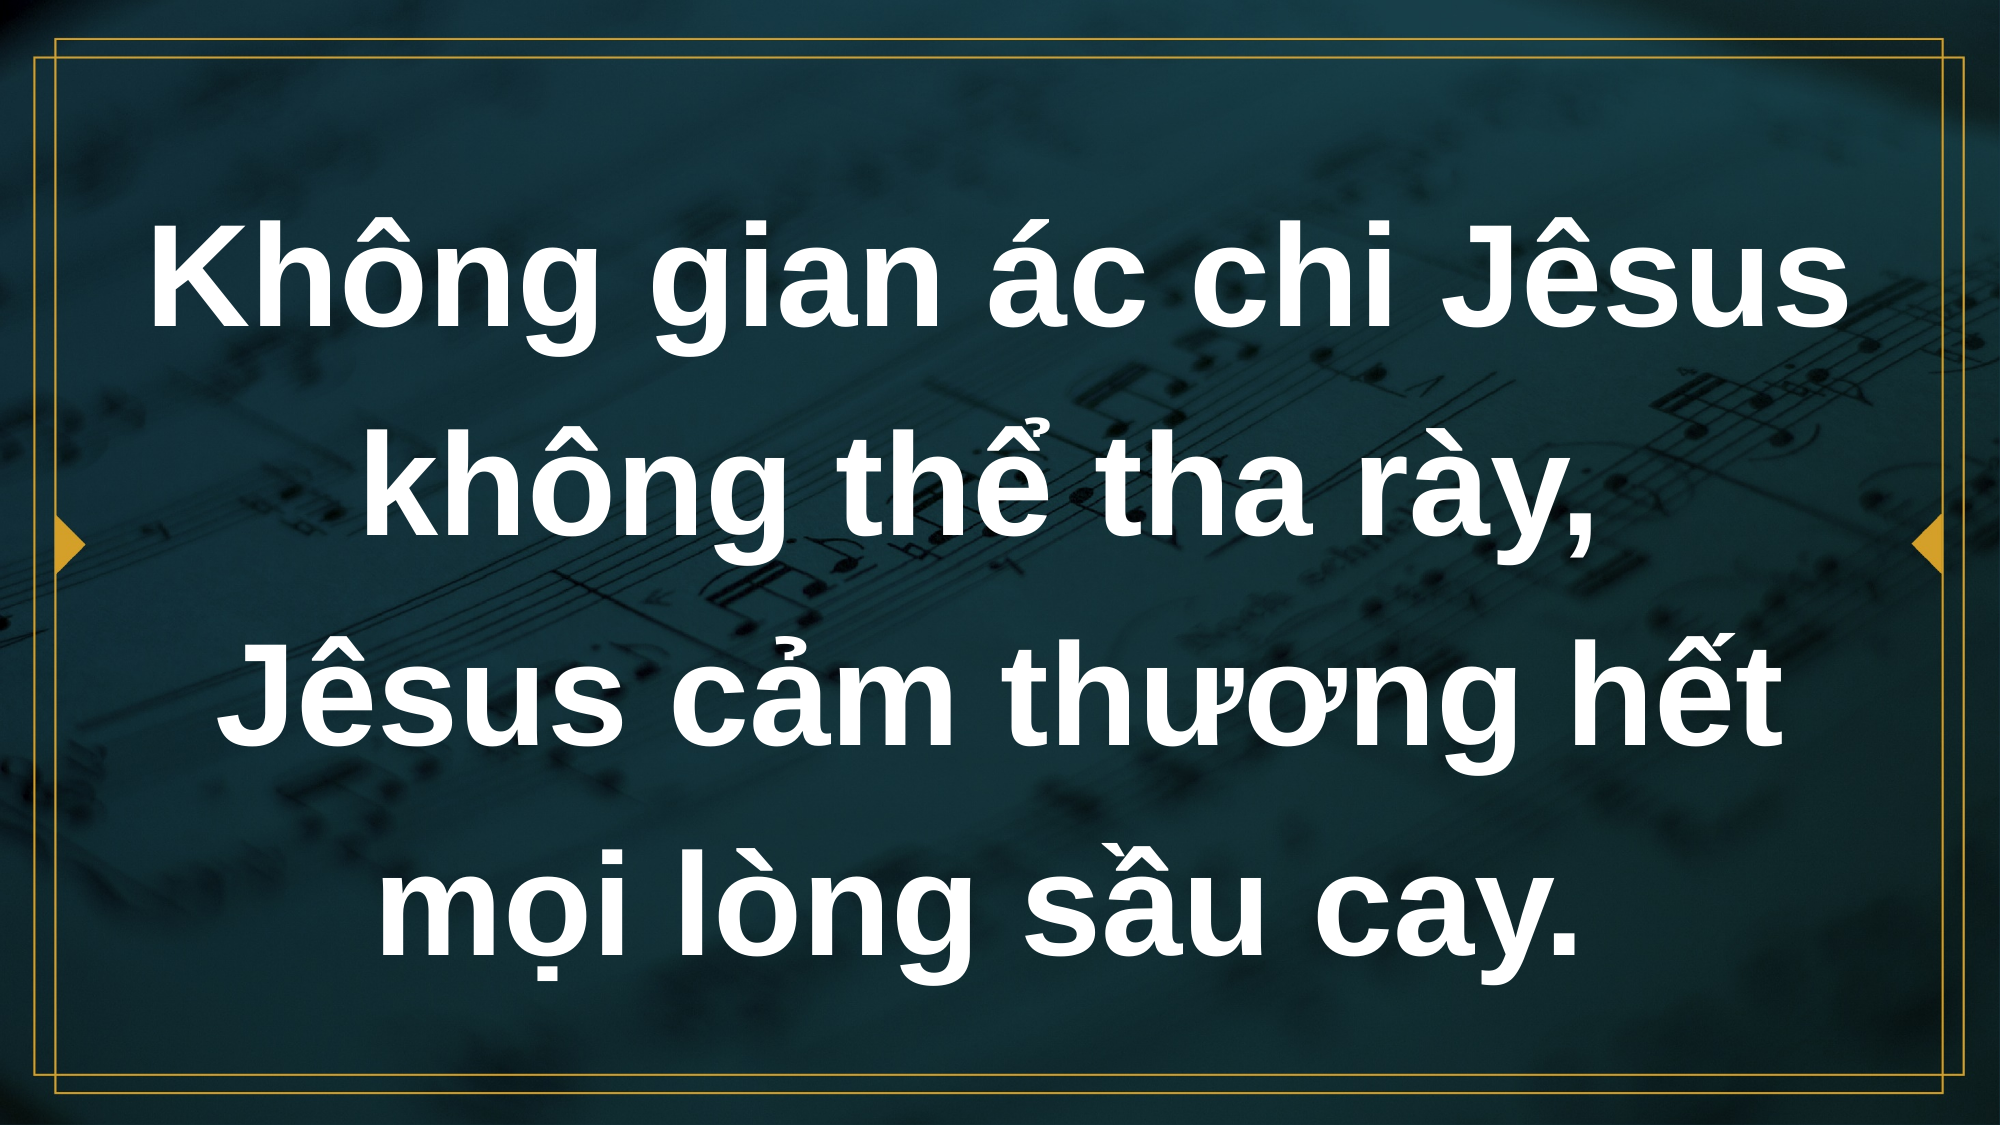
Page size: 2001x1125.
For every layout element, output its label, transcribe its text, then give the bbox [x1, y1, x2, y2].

title Không gian ác chi Jêsus không thể tha rày, Jêsus cảm thương hết mọi lòng sầu cay. [55, 53, 1945, 1077]
picture [0, 0, 2000, 1125]
